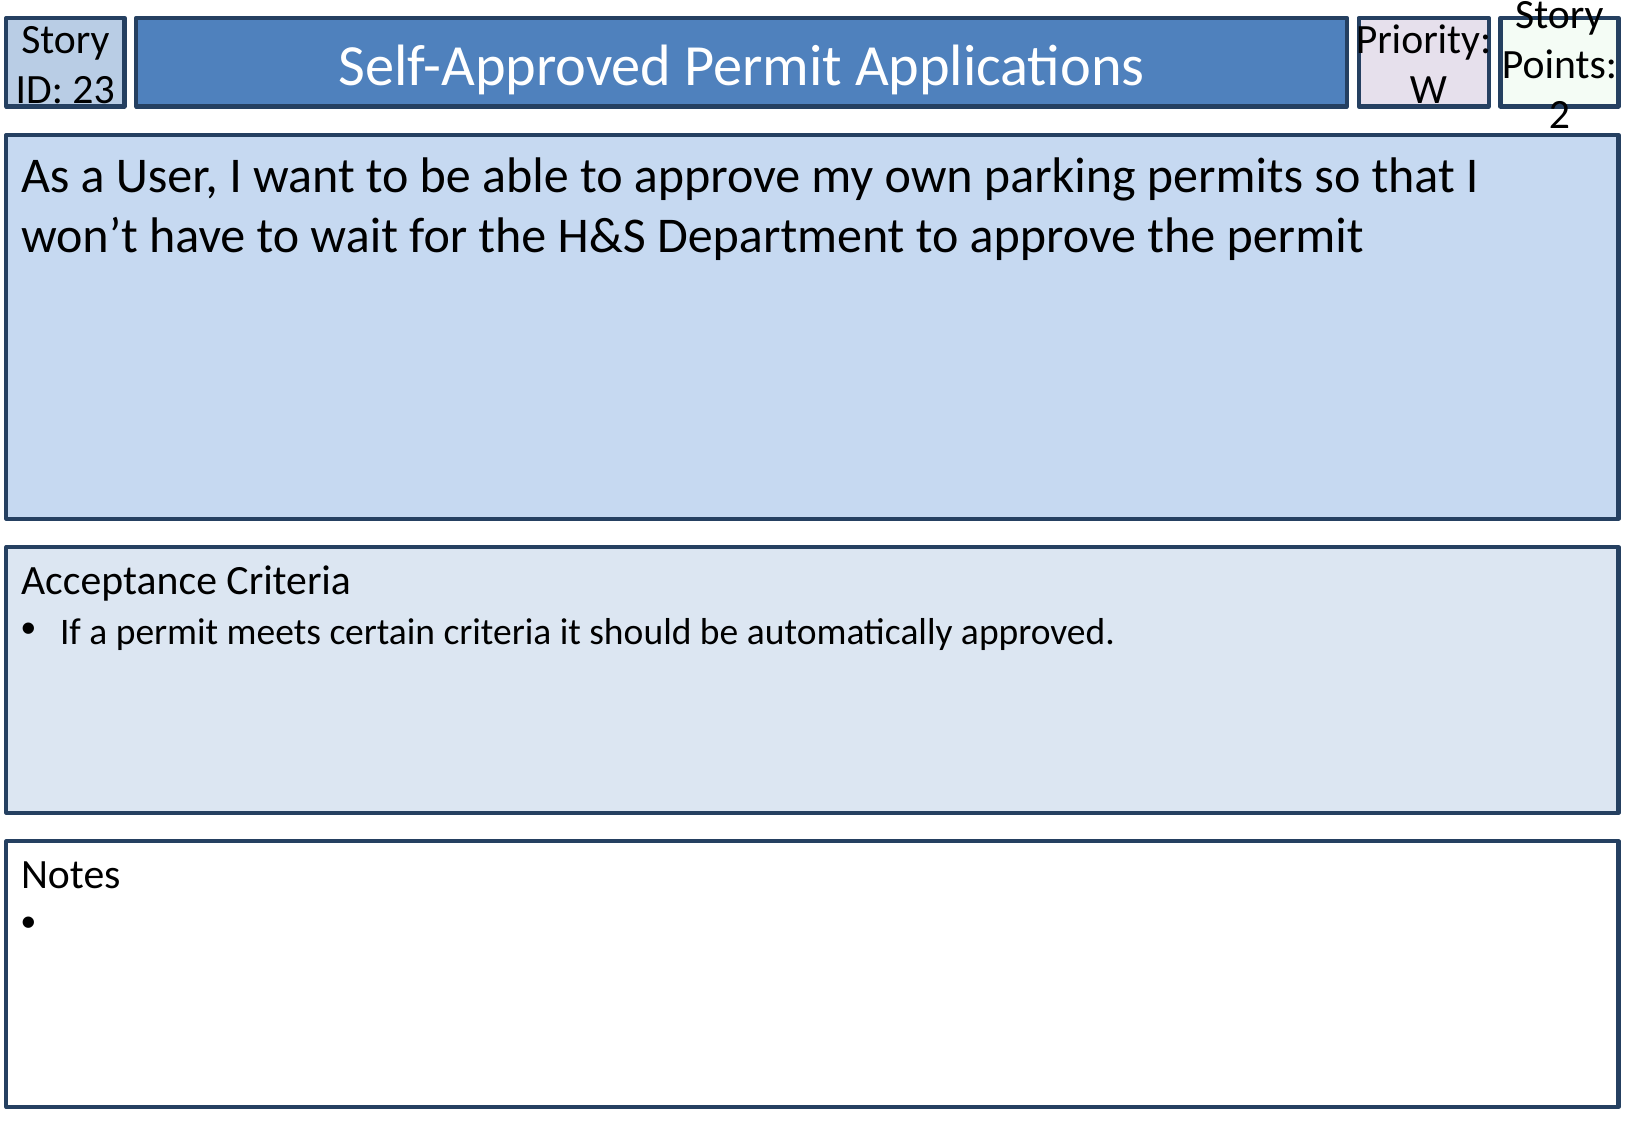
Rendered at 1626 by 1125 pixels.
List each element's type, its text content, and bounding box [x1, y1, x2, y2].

text_box Story Points: 2 [1498, 16, 1621, 109]
text_box As a User, I want to be able to approve my own parking permits so that I won’t have to wait for the H&S Department to approve the permit [4, 133, 1621, 521]
text_box Self-Approved Permit Applications [134, 16, 1349, 109]
text_box Story ID: 23 [4, 16, 127, 109]
text_box Acceptance Criteria If a permit meets certain criteria it should be automatically approved. [4, 545, 1621, 815]
text_box Notes [4, 839, 1621, 1109]
text_box Priority: W [1357, 16, 1491, 109]
